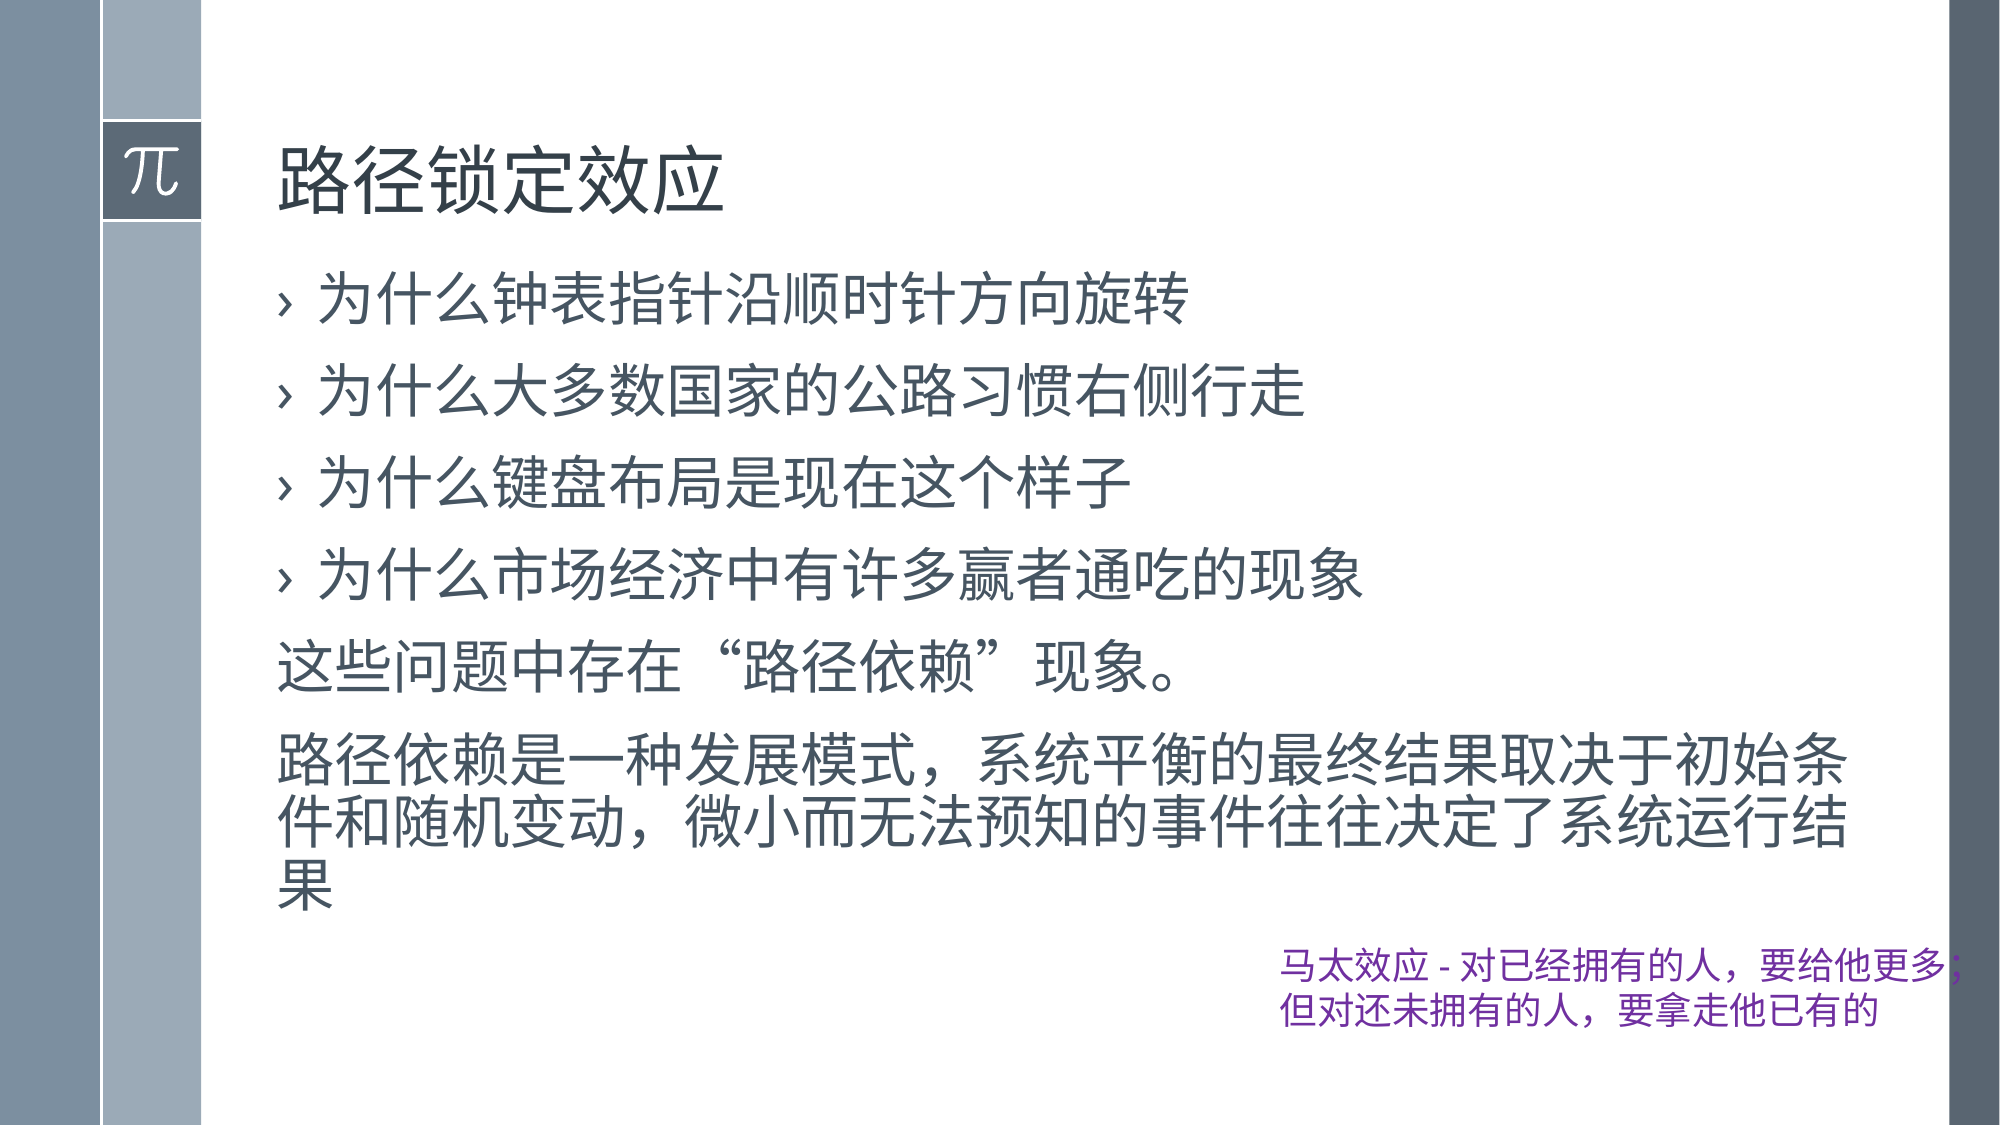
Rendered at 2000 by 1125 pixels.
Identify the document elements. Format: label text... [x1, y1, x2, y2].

list 为什么钟表指针沿顺时针方向旋转 为什么大多数国家的公路习惯右侧行走 为什么键盘布局是现在这个样子 为什么市场经济中有许多赢者通吃的现象 这些问题中存在“路径依赖”现象。 路径依赖是一种发展模式，系统平衡的最终结果取决于初始条件和随机变动，微小而无法预知的事件往往决定了系统运行结果 [261, 262, 1867, 1013]
text_box 马太效应-对已经拥有的人，要给他更多；但对还未拥有的人，要拿走他已有的 [1264, 934, 1998, 1039]
title 路径锁定效应 [261, 29, 1867, 233]
